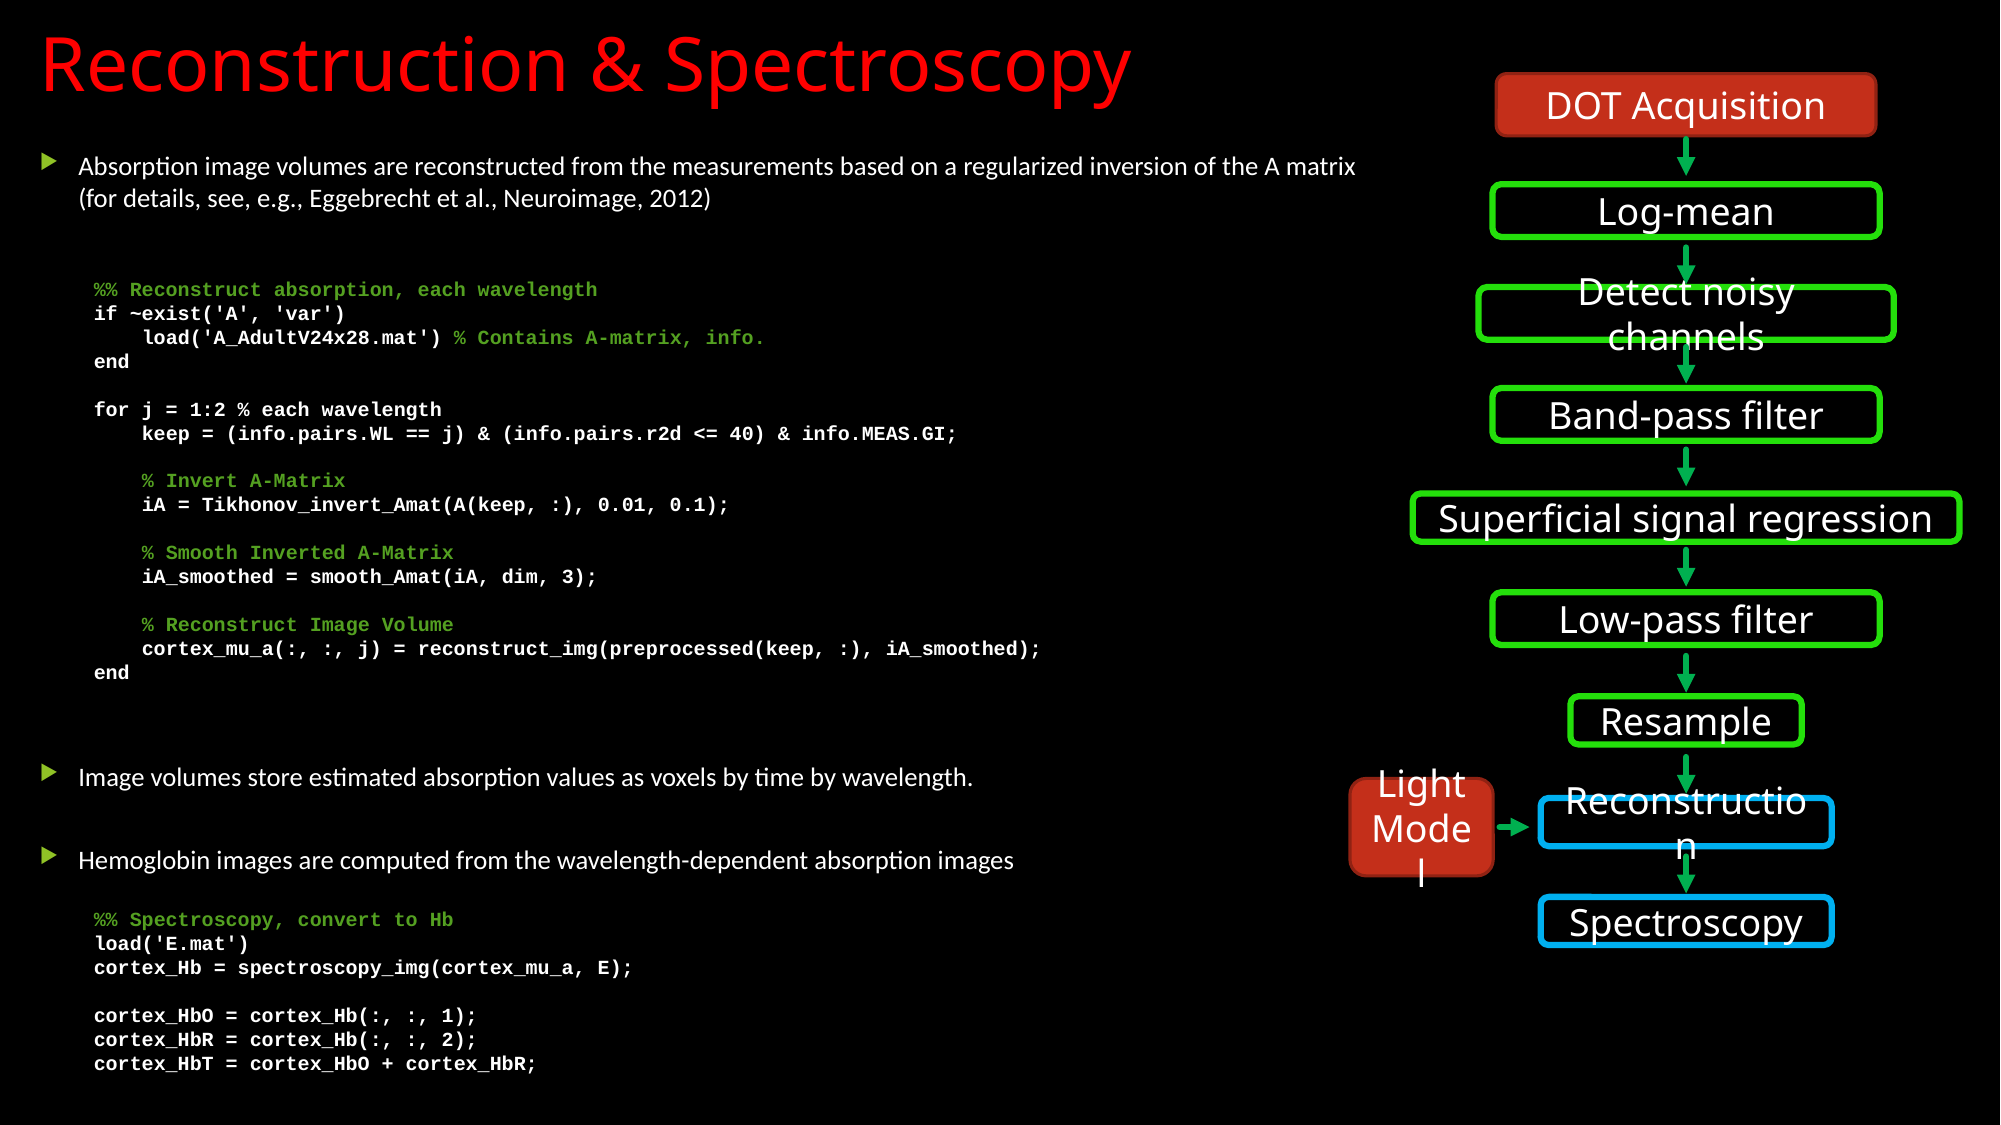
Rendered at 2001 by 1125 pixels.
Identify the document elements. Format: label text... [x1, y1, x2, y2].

title Reconstruction & Spectroscopy [24, 9, 1435, 226]
text_box DOT Acquisition [1494, 72, 1878, 138]
text_box Resample [1568, 694, 1804, 747]
list Absorption image volumes are reconstructed from the measurements based on a regularized inversion of the A matrix (for details, see, e.g., Eggebrecht et al., Neuroimage, 2012) %% Reconstruct absorption, each wavelength if ~exist('A', 'var') load('A_AdultV24x28.mat') % Contains A-matrix, info. end for j = 1:2 % each wavelength keep = (info.pairs.WL == j) & (info.pairs.r2d <= 40) & info.MEAS.GI; % Invert A-Matrix iA = Tikhonov_invert_Amat(A(keep, :), 0.01, 0.1); % Smooth Inverted A-Matrix iA_smoothed = smooth_Amat(iA, dim, 3); % Reconstruct Image Volume cortex_mu_a(:, :, j) = reconstruct_img(preprocessed(keep, :), iA_smoothed); end Image volumes store estimated absorption values as voxels by time by wavelength. Hemoglobin images are computed from the wavelength-dependent absorption images %% Spectroscopy, convert to Hb load('E.mat') cortex_Hb = spectroscopy_img(cortex_mu_a, E); cortex_HbO = cortex_Hb(:, :, 1); cortex_HbR = cortex_Hb(:, :, 2); cortex_HbT = cortex_HbO + cortex_HbR; [24, 141, 1392, 1084]
text_box Light Model [1392, 776, 1495, 878]
text_box Log-mean [1490, 182, 1882, 239]
text_box Superficial signal regression [1411, 491, 1962, 544]
text_box Reconstruction [1539, 796, 1834, 848]
text_box Low-pass filter [1490, 590, 1882, 647]
text_box Band-pass filter [1490, 386, 1882, 443]
text_box Detect noisy channels [1476, 285, 1896, 342]
text_box Spectroscopy [1539, 895, 1834, 947]
